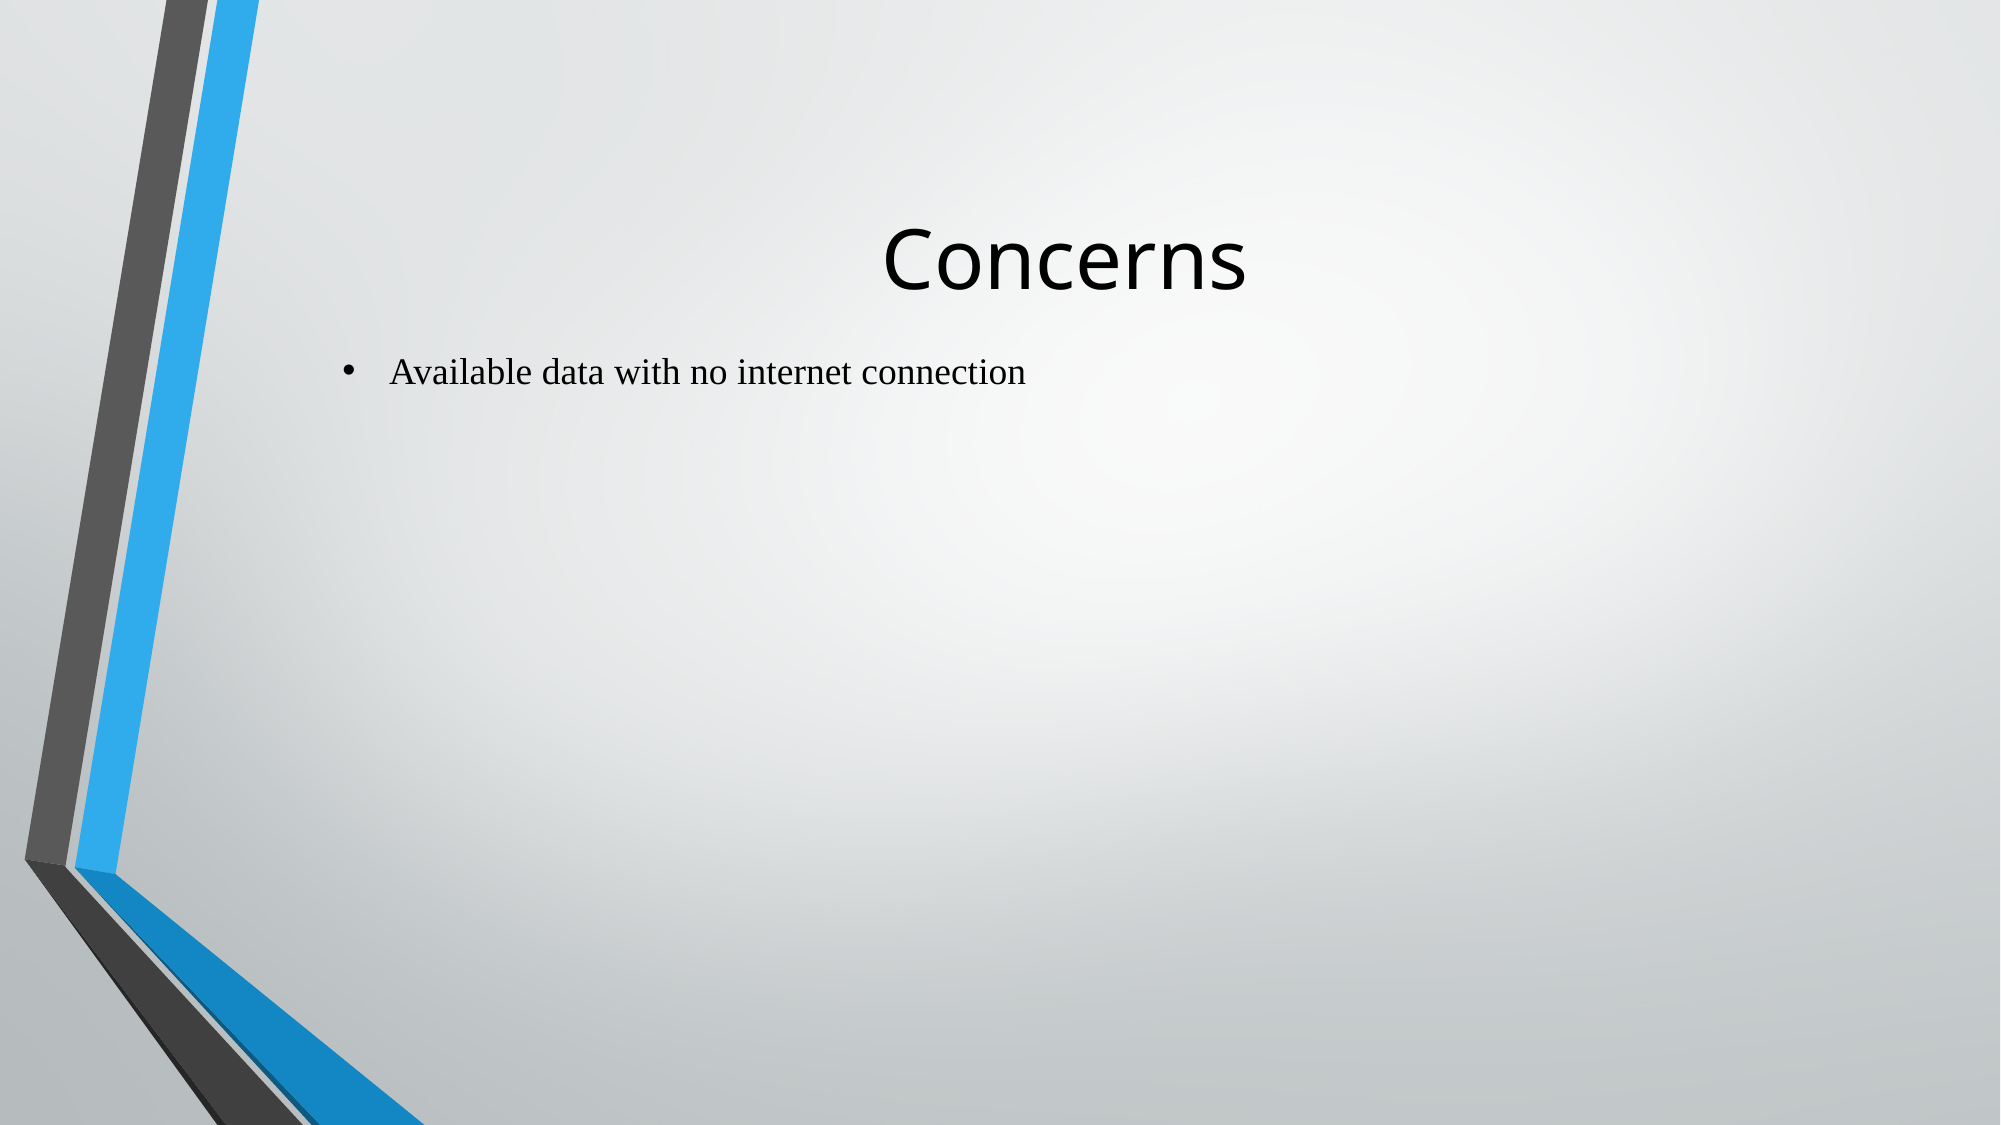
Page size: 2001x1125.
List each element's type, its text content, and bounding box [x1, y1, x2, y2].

text_box Available data with no internet connection [327, 339, 1794, 400]
title Concerns [243, 112, 1887, 400]
